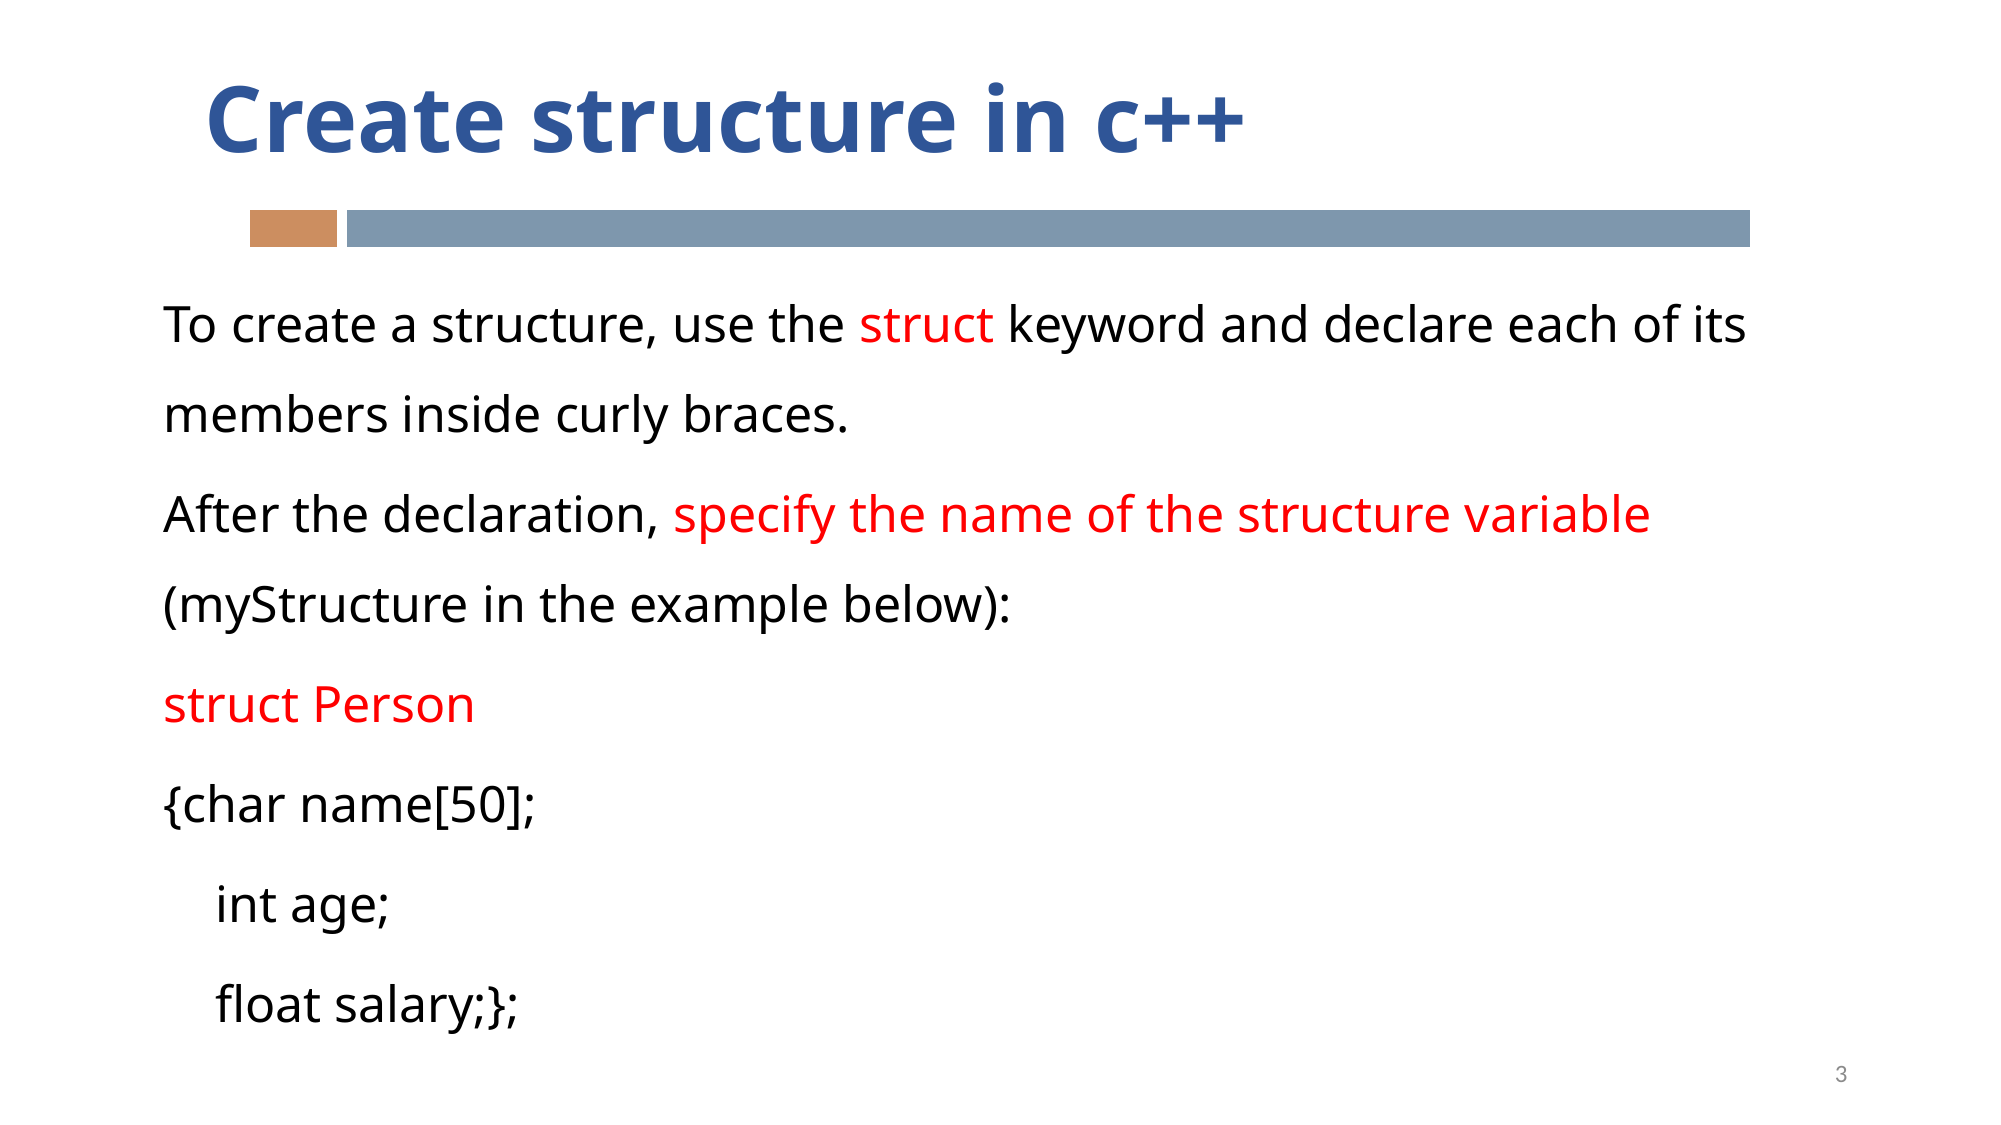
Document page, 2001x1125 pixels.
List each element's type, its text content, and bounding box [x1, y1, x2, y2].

text_box Create structure in c++ [204, 74, 1248, 179]
text_box [249, 209, 338, 248]
text_box To create a structure, use the struct keyword and declare each of its members inside curly braces. After the declaration, specify the name of the structure variable (myStructure in the example below): struct Person {char name[50]; int age; float salary;}; [163, 262, 1904, 1040]
text_box [346, 209, 1751, 248]
text_box [249, 202, 1751, 256]
slide_number 3 [1412, 1042, 1863, 1103]
